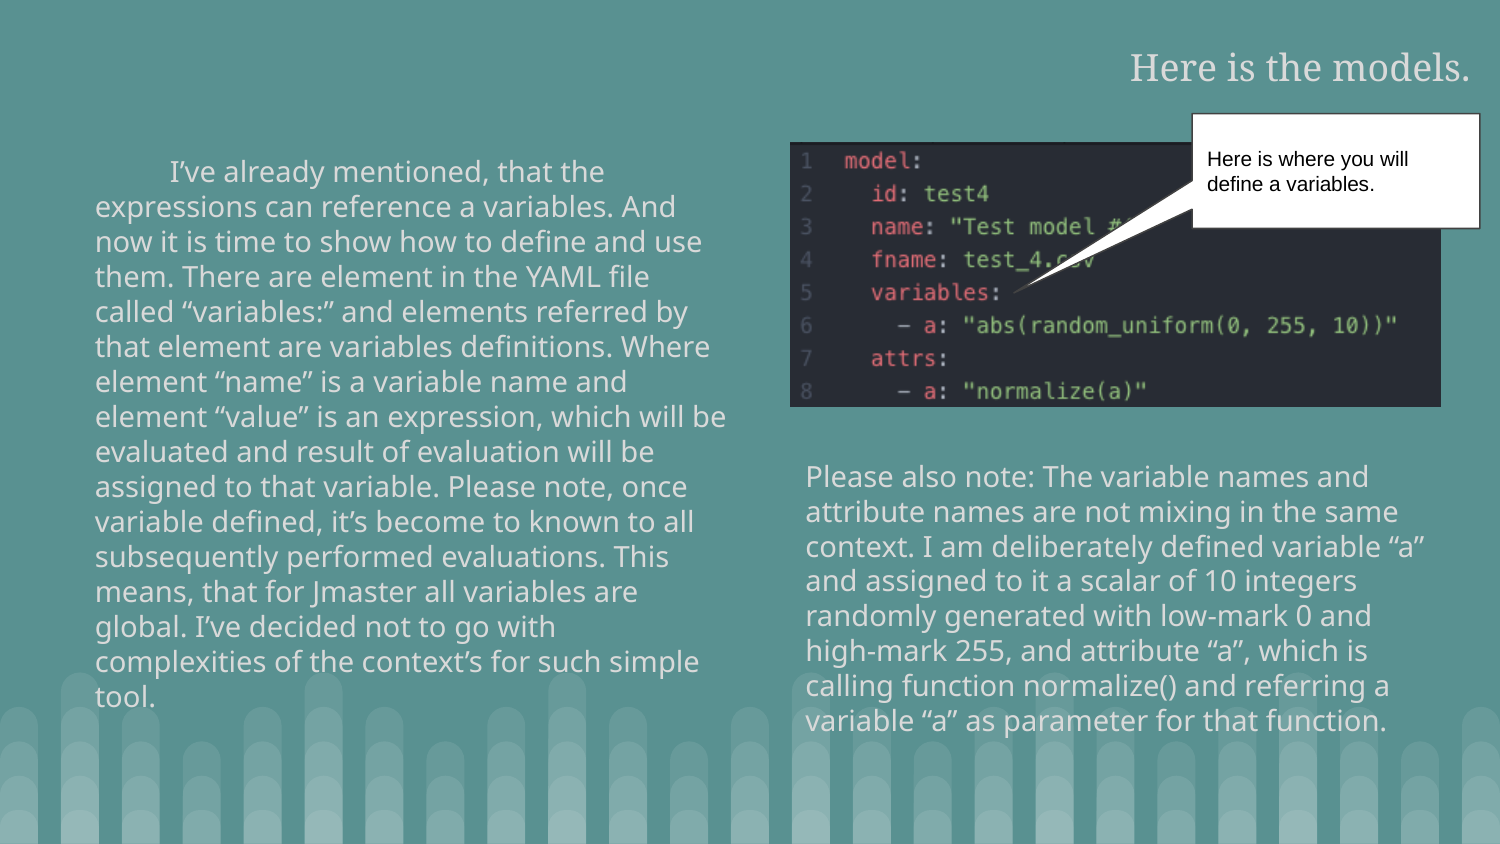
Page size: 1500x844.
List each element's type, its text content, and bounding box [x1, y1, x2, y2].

text_box Here is the models. [744, 26, 1486, 107]
text_box I’ve already mentioned, that the expressions can reference a variables. And now it is time to show how to define and use them. There are element in the YAML file called “variables:” and elements referred by that element are variables definitions. Where element “name” is a variable name and element “value” is an expression, which will be evaluated and result of evaluation will be assigned to that variable. Please note, once variable defined, it’s become to known to all subsequently performed evaluations. This means, that for Jmaster all variables are global. I’ve decided not to go with complexities of the context’s for such simple tool. [79, 142, 745, 724]
text_box Please also note: The variable names and attribute names are not mixing in the same context. I am deliberately defined variable “a” and assigned to it a scalar of 10 integers randomly generated with low-mark 0 and high-mark 255, and attribute “a”, which is calling function normalize() and referring a variable “a” as parameter for that function. [790, 442, 1441, 752]
text_box Here is where you will define a variables. [1192, 113, 1480, 229]
picture [790, 142, 1441, 407]
